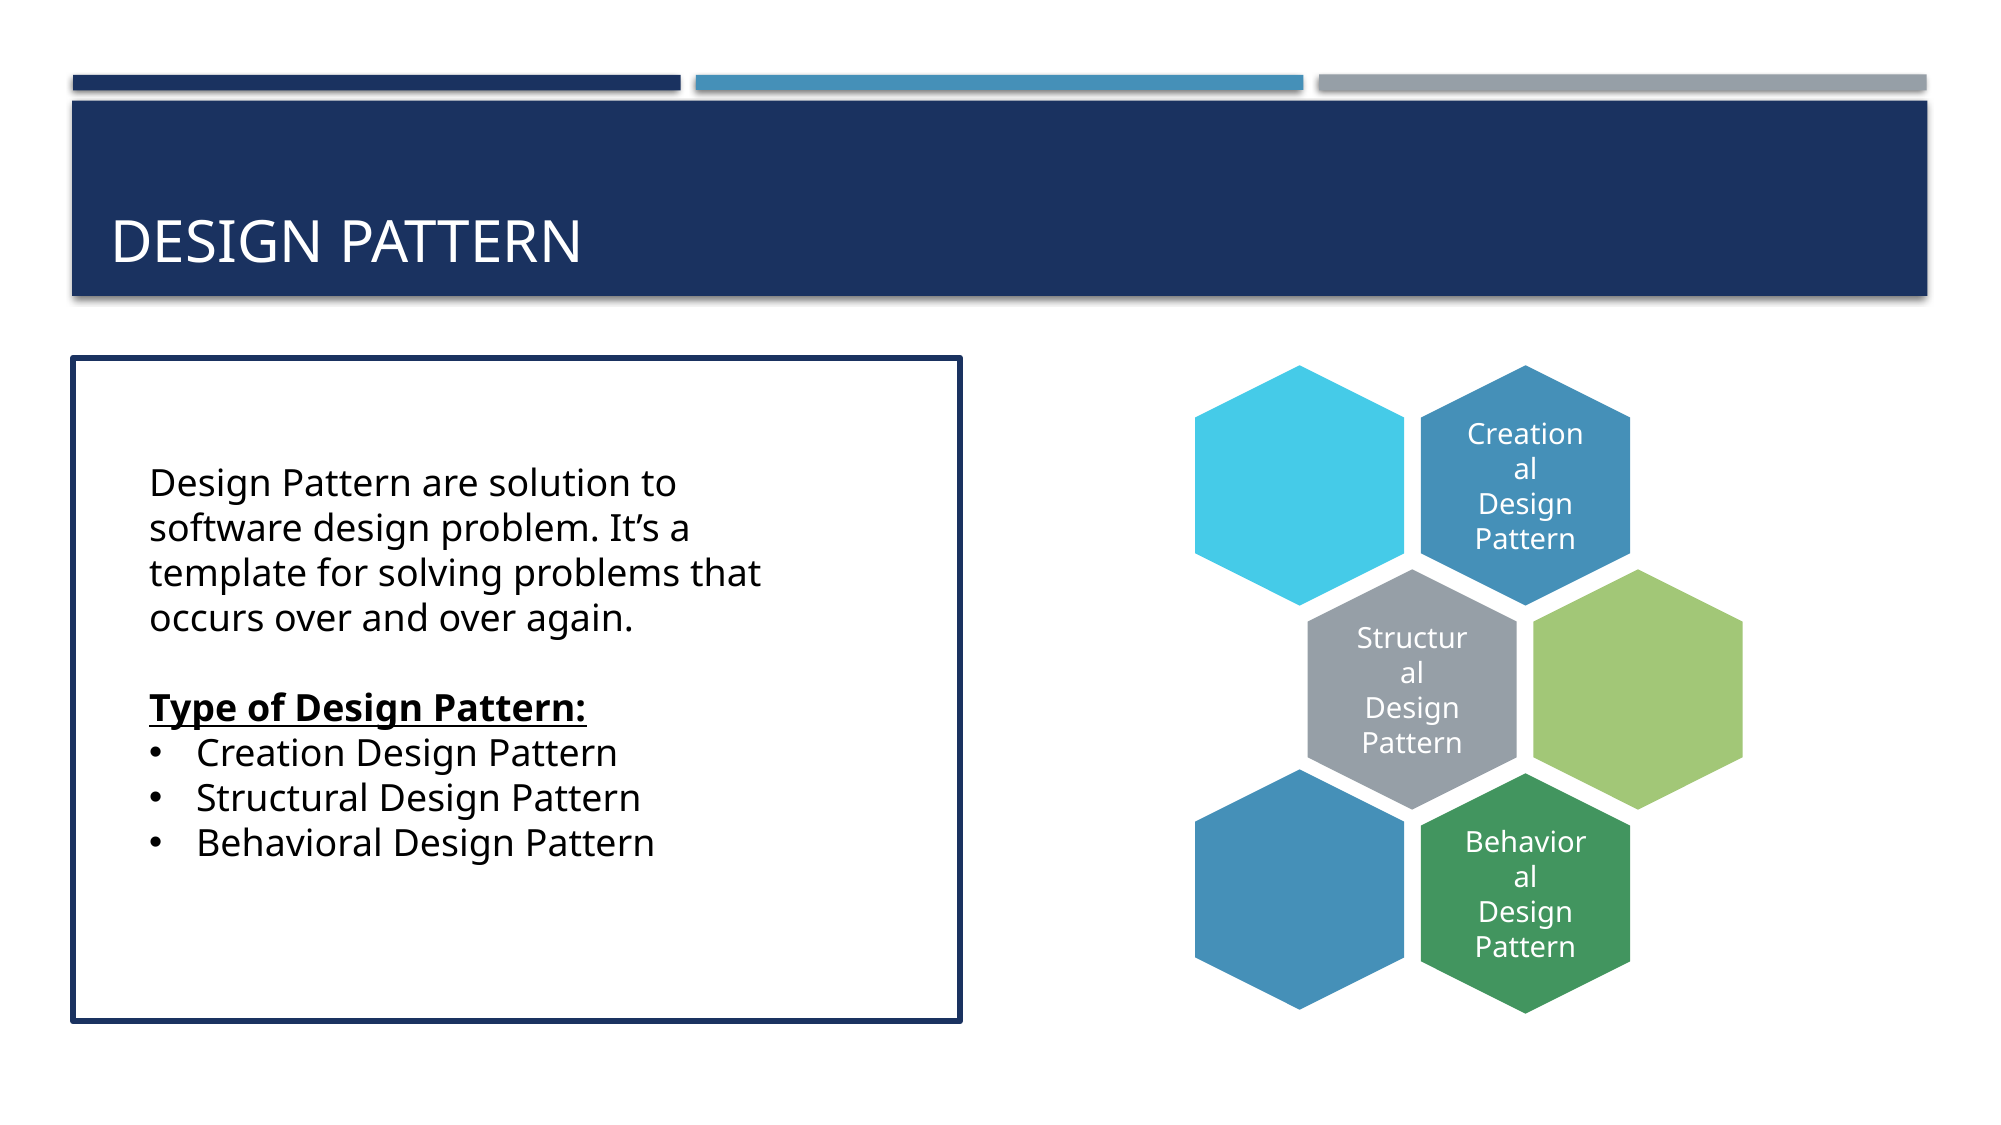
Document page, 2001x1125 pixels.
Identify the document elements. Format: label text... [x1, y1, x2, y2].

text_box [71, 356, 962, 1023]
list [1038, 357, 1906, 1022]
text_box Design Pattern are solution to software design problem. It’s a template for solving problems that occurs over and over again. Type of Design Pattern: Creation Design Pattern Structural Design Pattern Behavioral Design Pattern [134, 451, 832, 917]
title Design Pattern [95, 115, 1905, 282]
